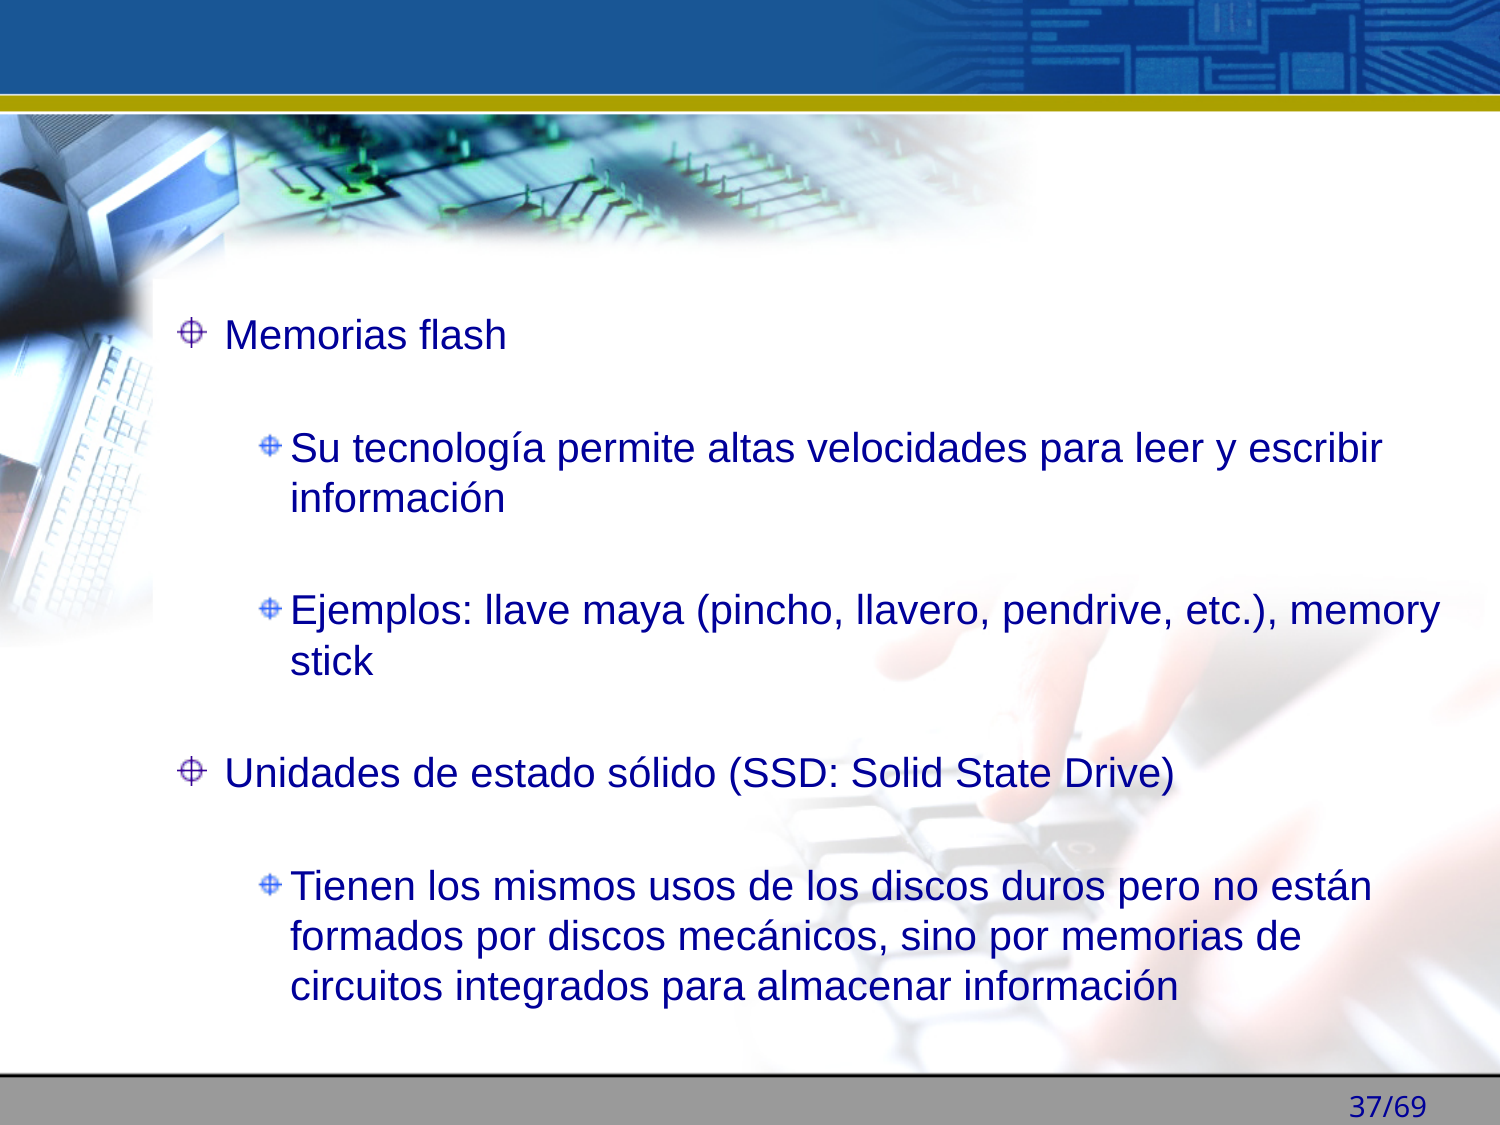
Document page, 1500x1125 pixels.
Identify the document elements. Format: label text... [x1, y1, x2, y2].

picture [0, 0, 1500, 1125]
list Memorias flash Su tecnología permite altas velocidades para leer y escribir información Ejemplos: llave maya (pincho, llavero, pendrive, etc.), memory stick Unidades de estado sólido (SSD: Solid State Drive) Tienen los mismos usos de los discos duros pero no están formados por discos mecánicos, sino por memorias de circuitos integrados para almacenar información [87, 299, 1471, 1059]
